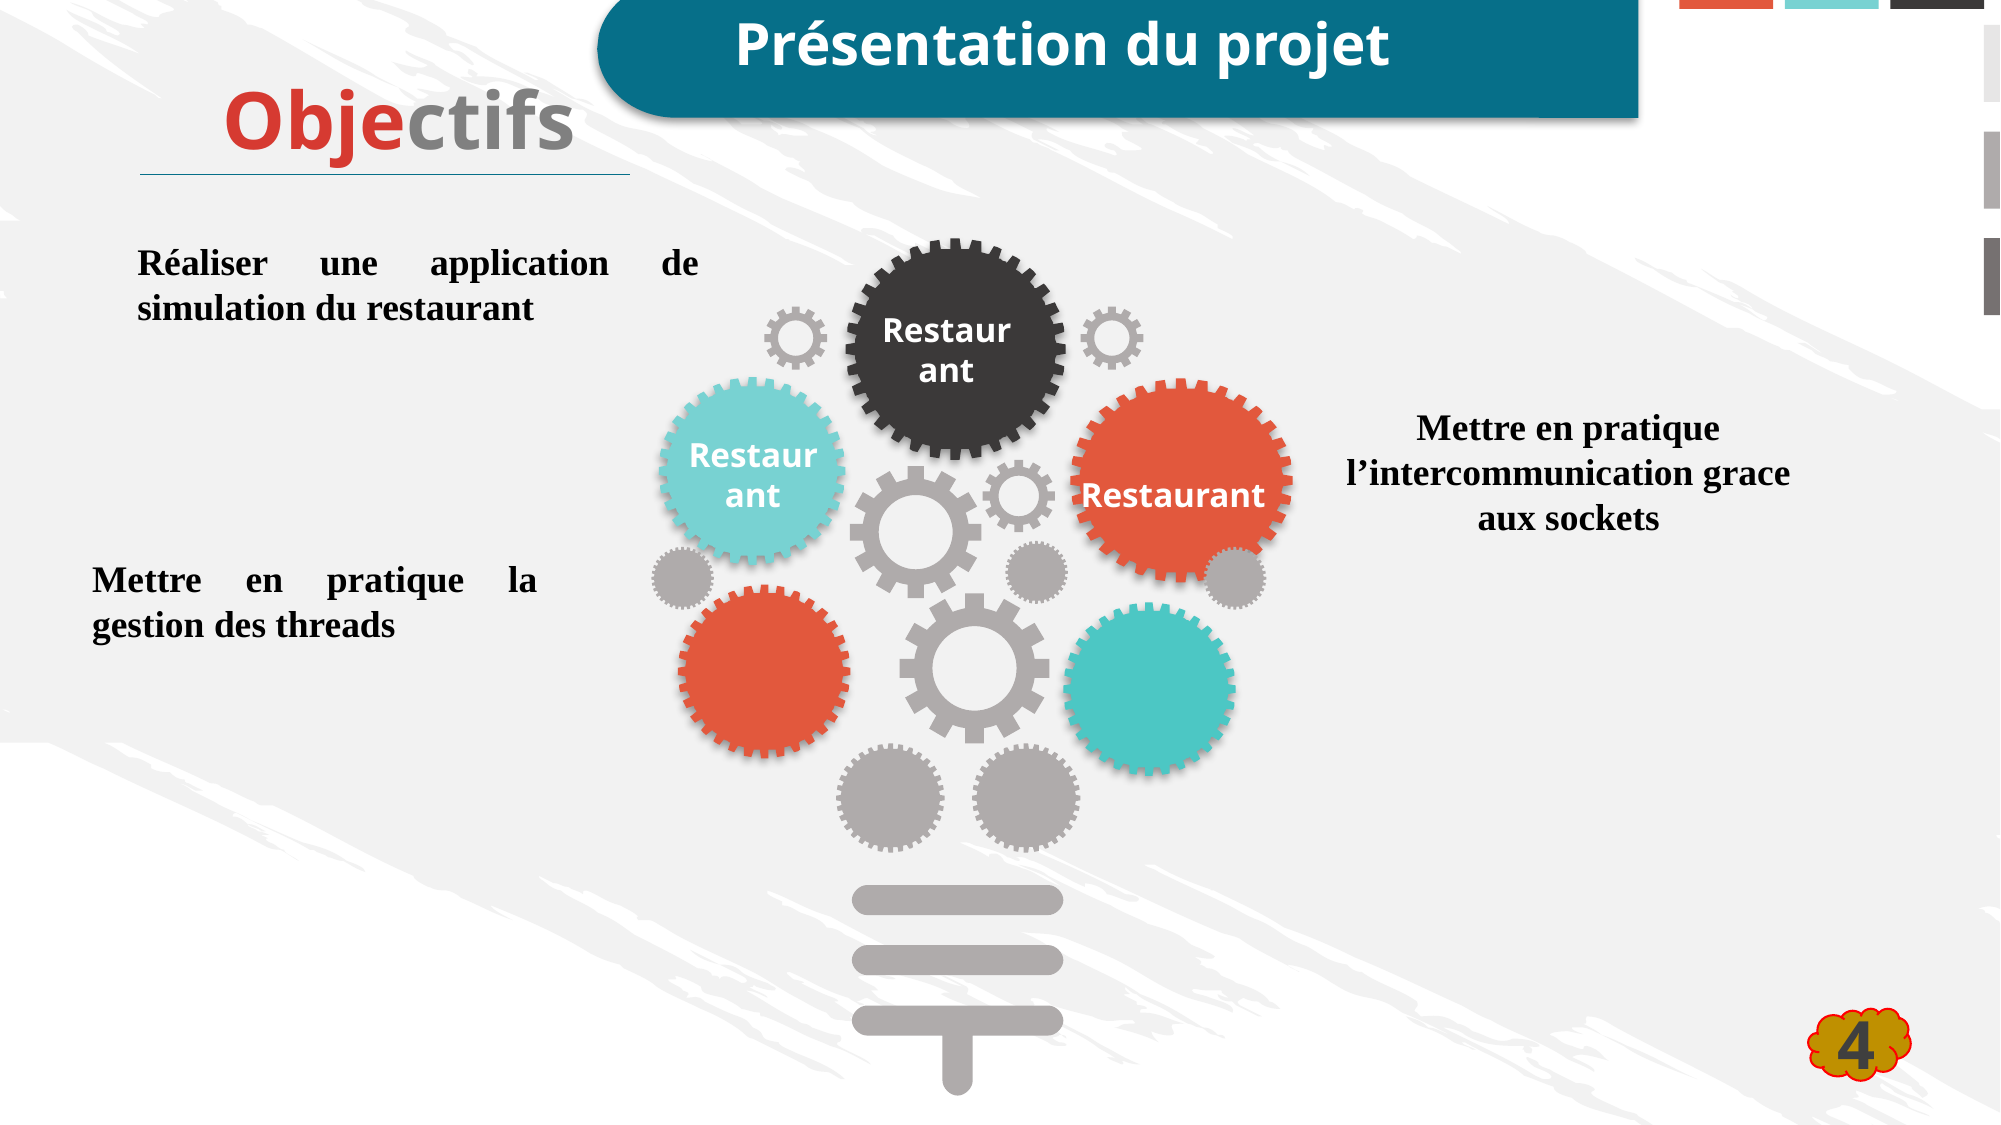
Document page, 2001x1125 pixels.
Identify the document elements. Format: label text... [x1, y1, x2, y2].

text_box [841, 484, 845, 494]
text_box [1983, 24, 2000, 103]
text_box [660, 483, 665, 494]
text_box Restaurant [1065, 466, 1281, 522]
text_box [1203, 546, 1267, 610]
text_box [1080, 306, 1144, 370]
text_box [836, 743, 945, 853]
text_box [764, 306, 828, 370]
text_box [851, 302, 860, 316]
text_box [1276, 512, 1287, 524]
text_box Réaliser une application de simulation du restaurant [122, 230, 714, 336]
text_box [861, 238, 1066, 460]
text_box [845, 319, 860, 379]
text_box [1063, 602, 1236, 776]
text_box [851, 1005, 1064, 1096]
text_box [596, 0, 1640, 119]
text_box [972, 743, 1081, 853]
text_box [660, 448, 665, 459]
text_box [1983, 131, 2000, 210]
text_box Mettre en pratique la gestion des threads [77, 547, 553, 652]
text_box [851, 945, 1064, 976]
text_box [1086, 522, 1277, 583]
text_box [851, 885, 1064, 916]
text_box [849, 466, 982, 599]
text_box [651, 546, 714, 610]
text_box Objectifs [34, 69, 764, 166]
text_box [673, 522, 831, 565]
text_box [677, 584, 851, 759]
text_box [899, 593, 1050, 744]
text_box [658, 465, 665, 476]
text_box [851, 382, 860, 396]
text_box [841, 448, 845, 458]
text_box [1071, 378, 1293, 505]
text_box Restaurant [665, 426, 841, 522]
text_box [672, 377, 833, 426]
text_box Mettre en pratique l’intercommunication grace aux sockets [1315, 395, 1822, 545]
text_box [841, 466, 846, 476]
text_box Restaurant [860, 301, 1033, 397]
text_box [982, 459, 1055, 533]
text_box [1983, 237, 2000, 316]
text_box [1005, 540, 1068, 604]
text_box 4 [1807, 1007, 1912, 1082]
text_box Présentation du projet [688, 6, 1452, 147]
